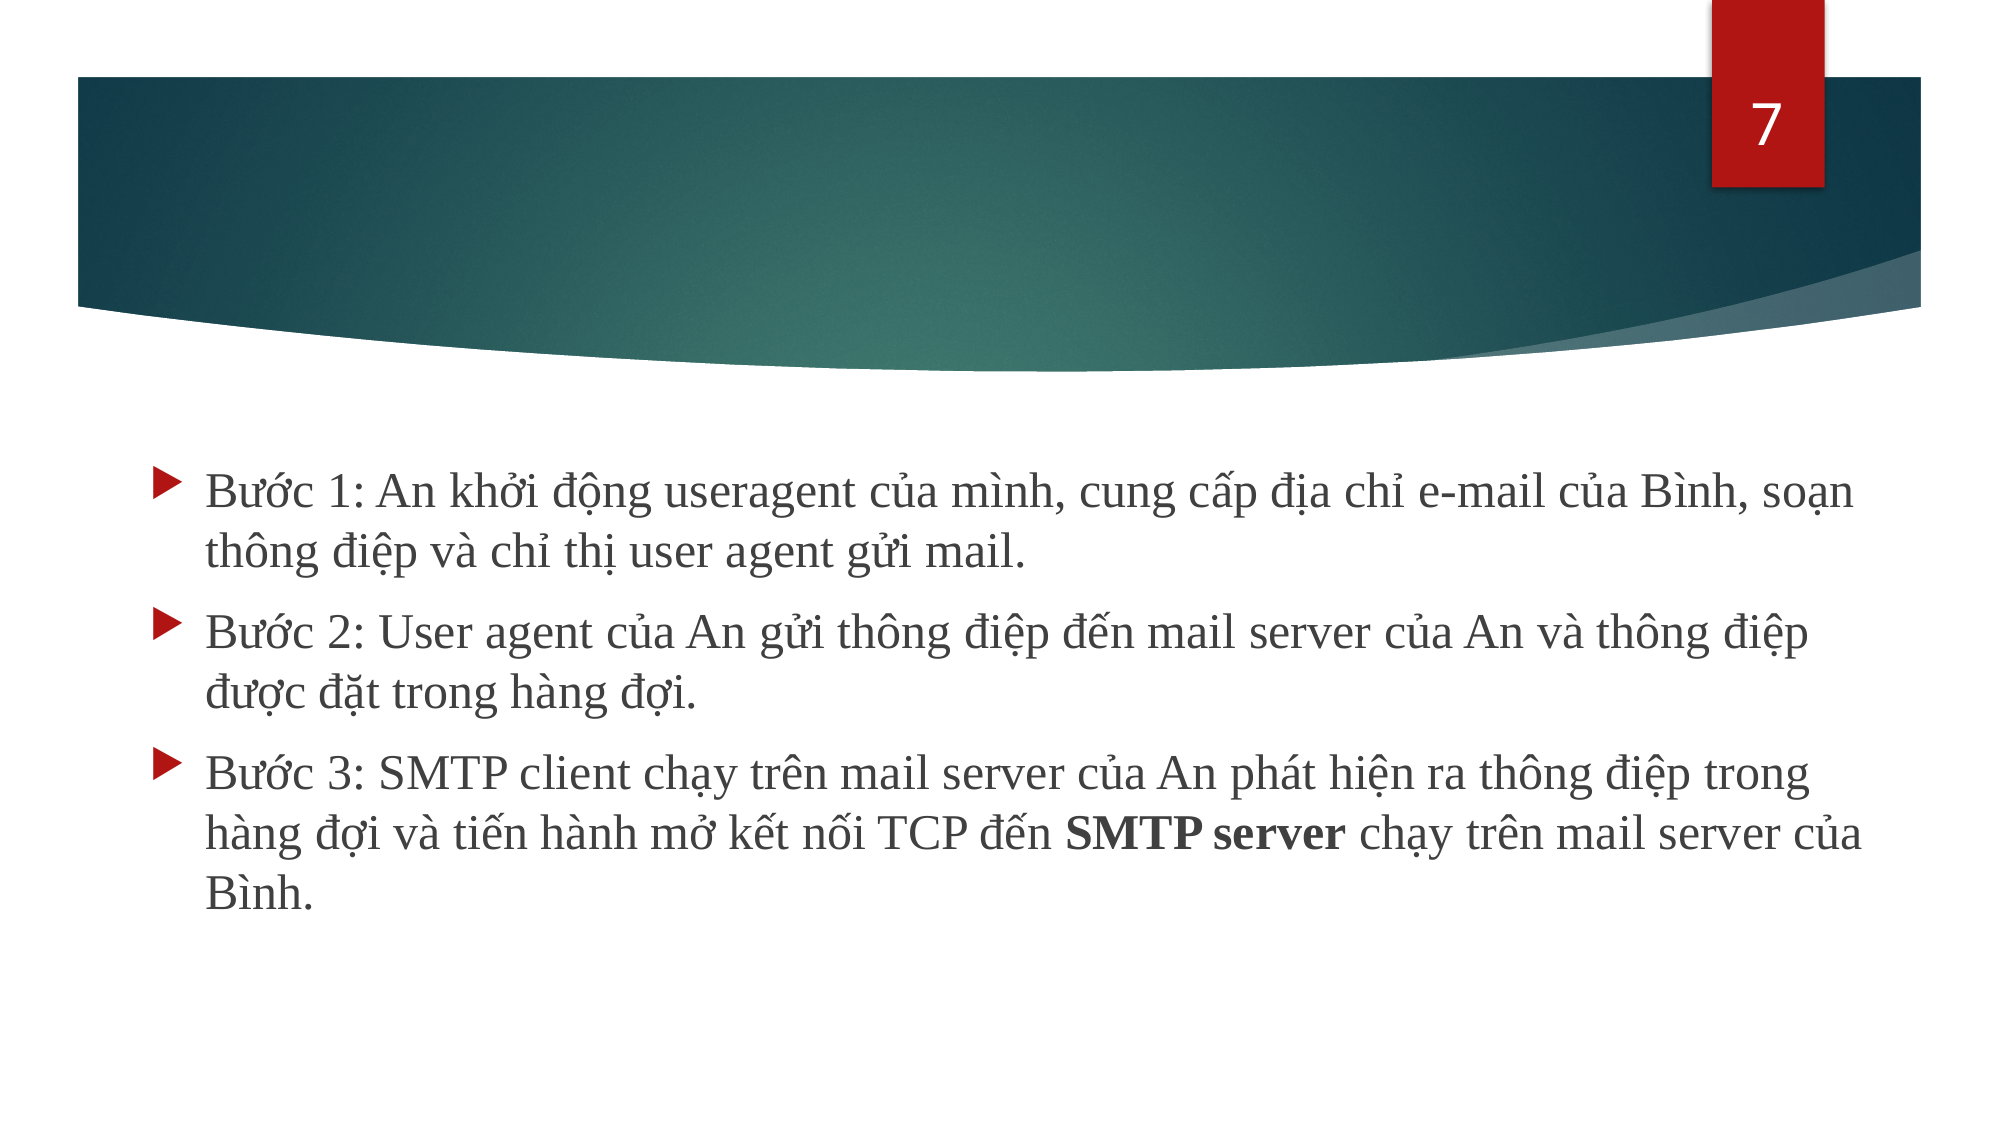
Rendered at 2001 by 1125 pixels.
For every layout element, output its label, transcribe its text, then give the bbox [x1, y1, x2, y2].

list Bước 1: An khởi động useragent của mình, cung cấp địa chỉ e-mail của Bình, soạn thông điệp và chỉ thị user agent gửi mail. Bước 2: User agent của An gửi thông điệp đến mail server của An và thông điệp được đặt trong hàng đợi. Bước 3: SMTP client chạy trên mail server của An phát hiện ra thông điệp trong hàng đợi và tiến hành mở kết nối TCP đến SMTP server chạy trên mail server của Bình. [134, 450, 1889, 995]
slide_number 7 [1698, 48, 1836, 175]
